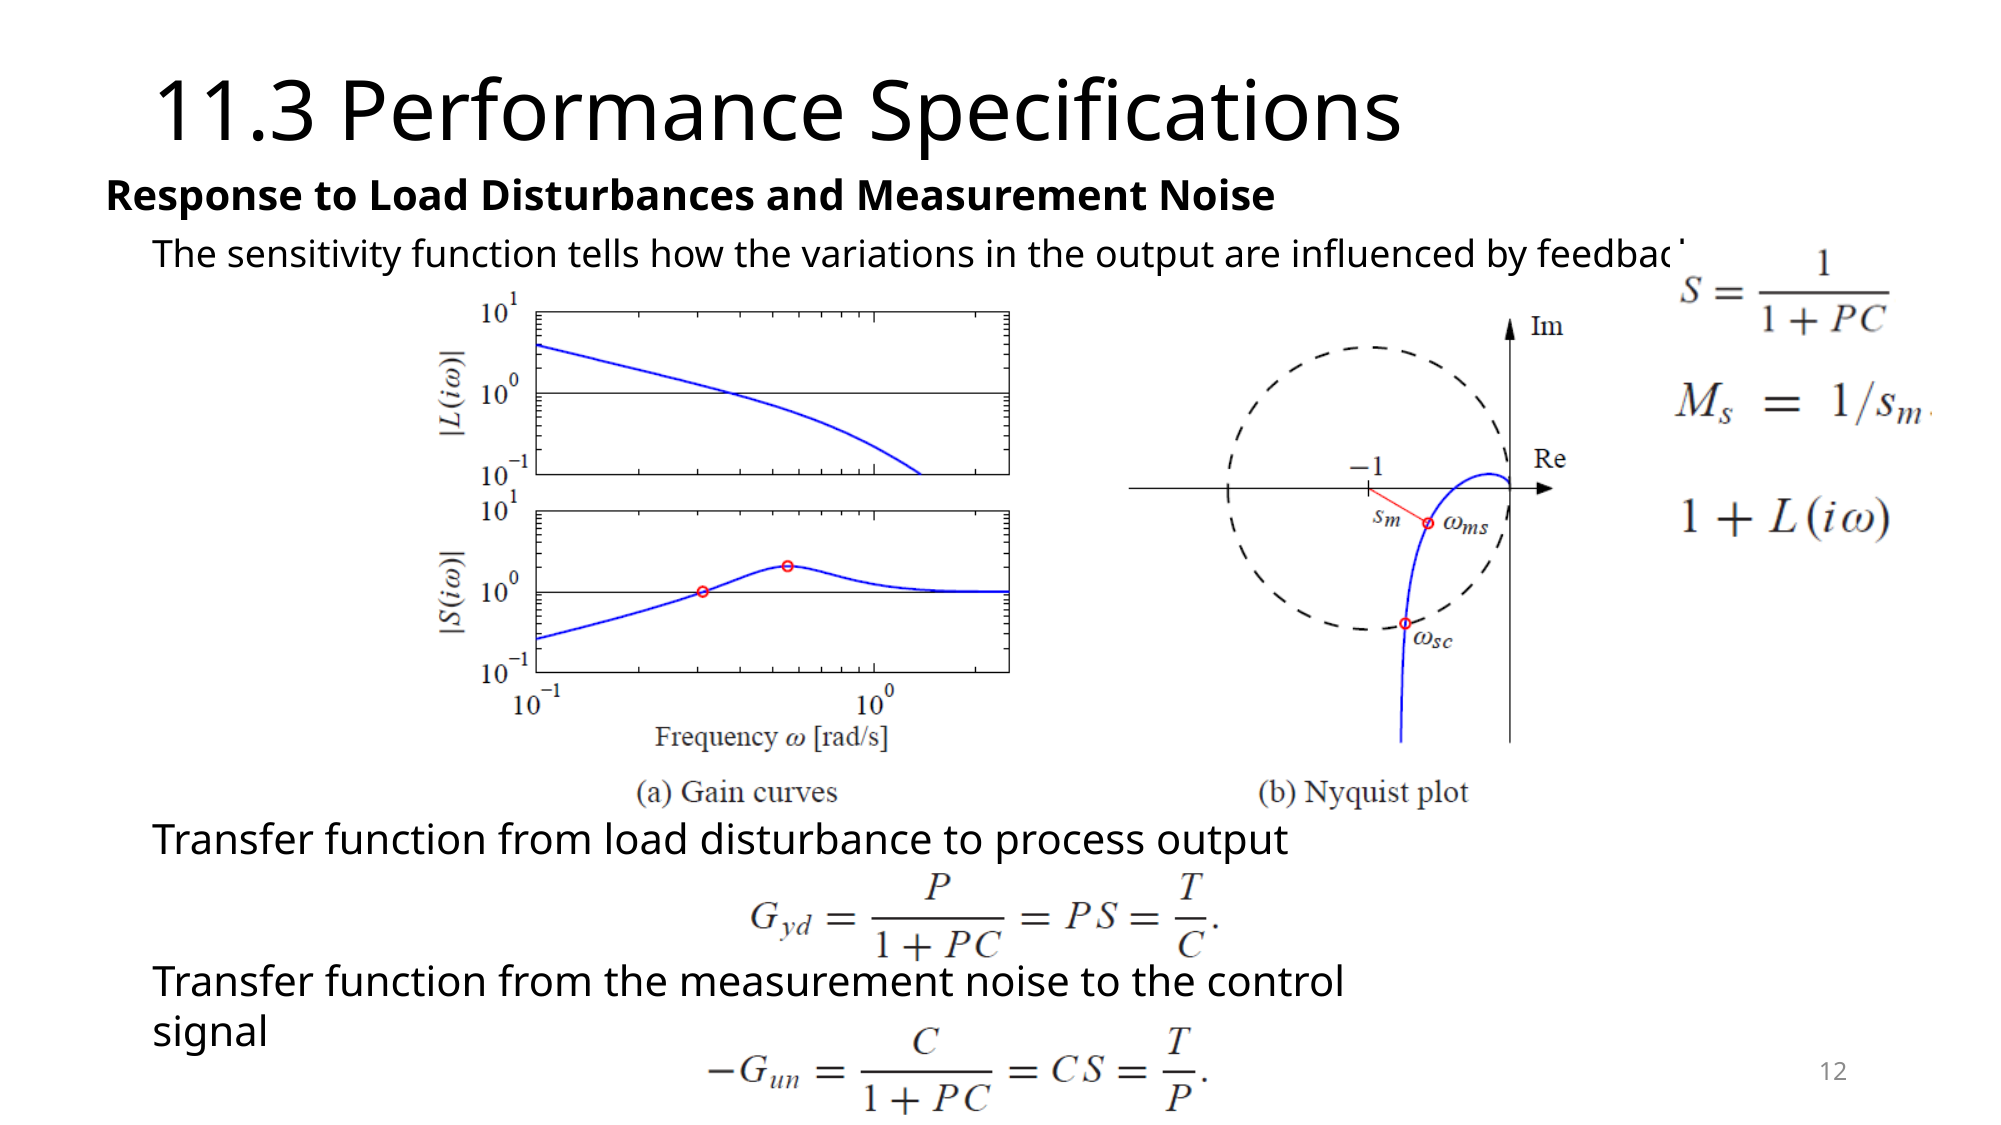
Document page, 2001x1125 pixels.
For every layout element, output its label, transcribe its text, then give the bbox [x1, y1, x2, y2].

picture [1670, 244, 1896, 339]
text_box Transfer function from the measurement noise to the control signal [137, 947, 1390, 1063]
text_box Transfer function from load disturbance to process output [137, 805, 1863, 871]
text_box 11.3 Performance Specifications [137, 59, 1863, 169]
picture [428, 285, 1572, 816]
picture [703, 1015, 1218, 1120]
picture [1670, 372, 1932, 432]
text_box The sensitivity function tells how the variations in the output are influenced by feedback. [137, 222, 1863, 283]
text_box Response to Load Disturbances and Measurement Noise [90, 161, 1292, 226]
picture [740, 867, 1234, 965]
picture [1670, 486, 1901, 545]
slide_number 12 [1412, 1042, 1863, 1103]
